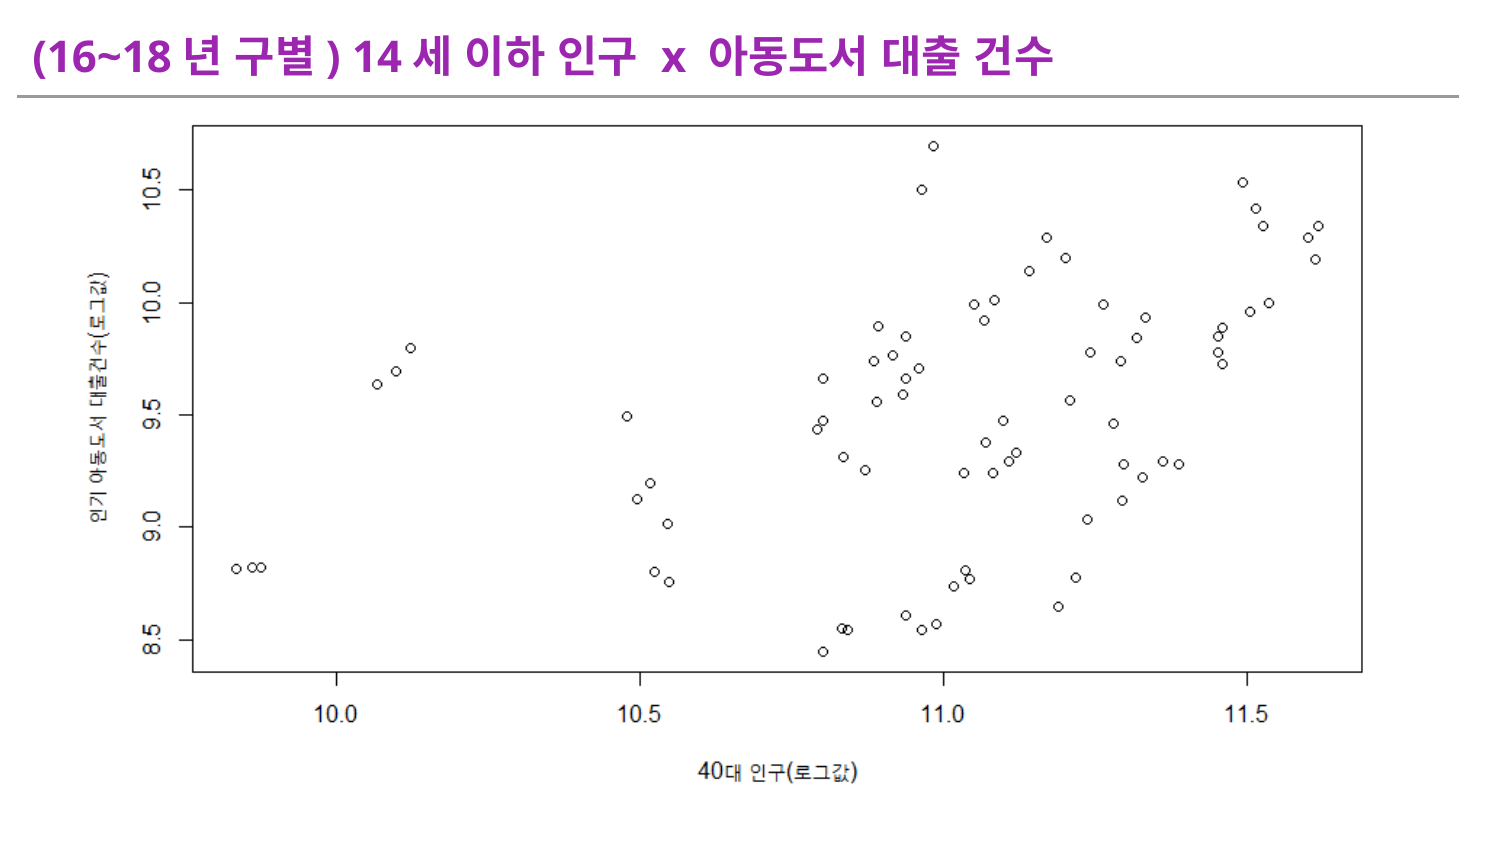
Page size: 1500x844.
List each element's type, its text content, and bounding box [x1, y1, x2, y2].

picture [79, 116, 1421, 815]
list (16~18년 구별) 14세 이하 인구 x 아동도서 대출 건수 [17, 9, 1455, 96]
